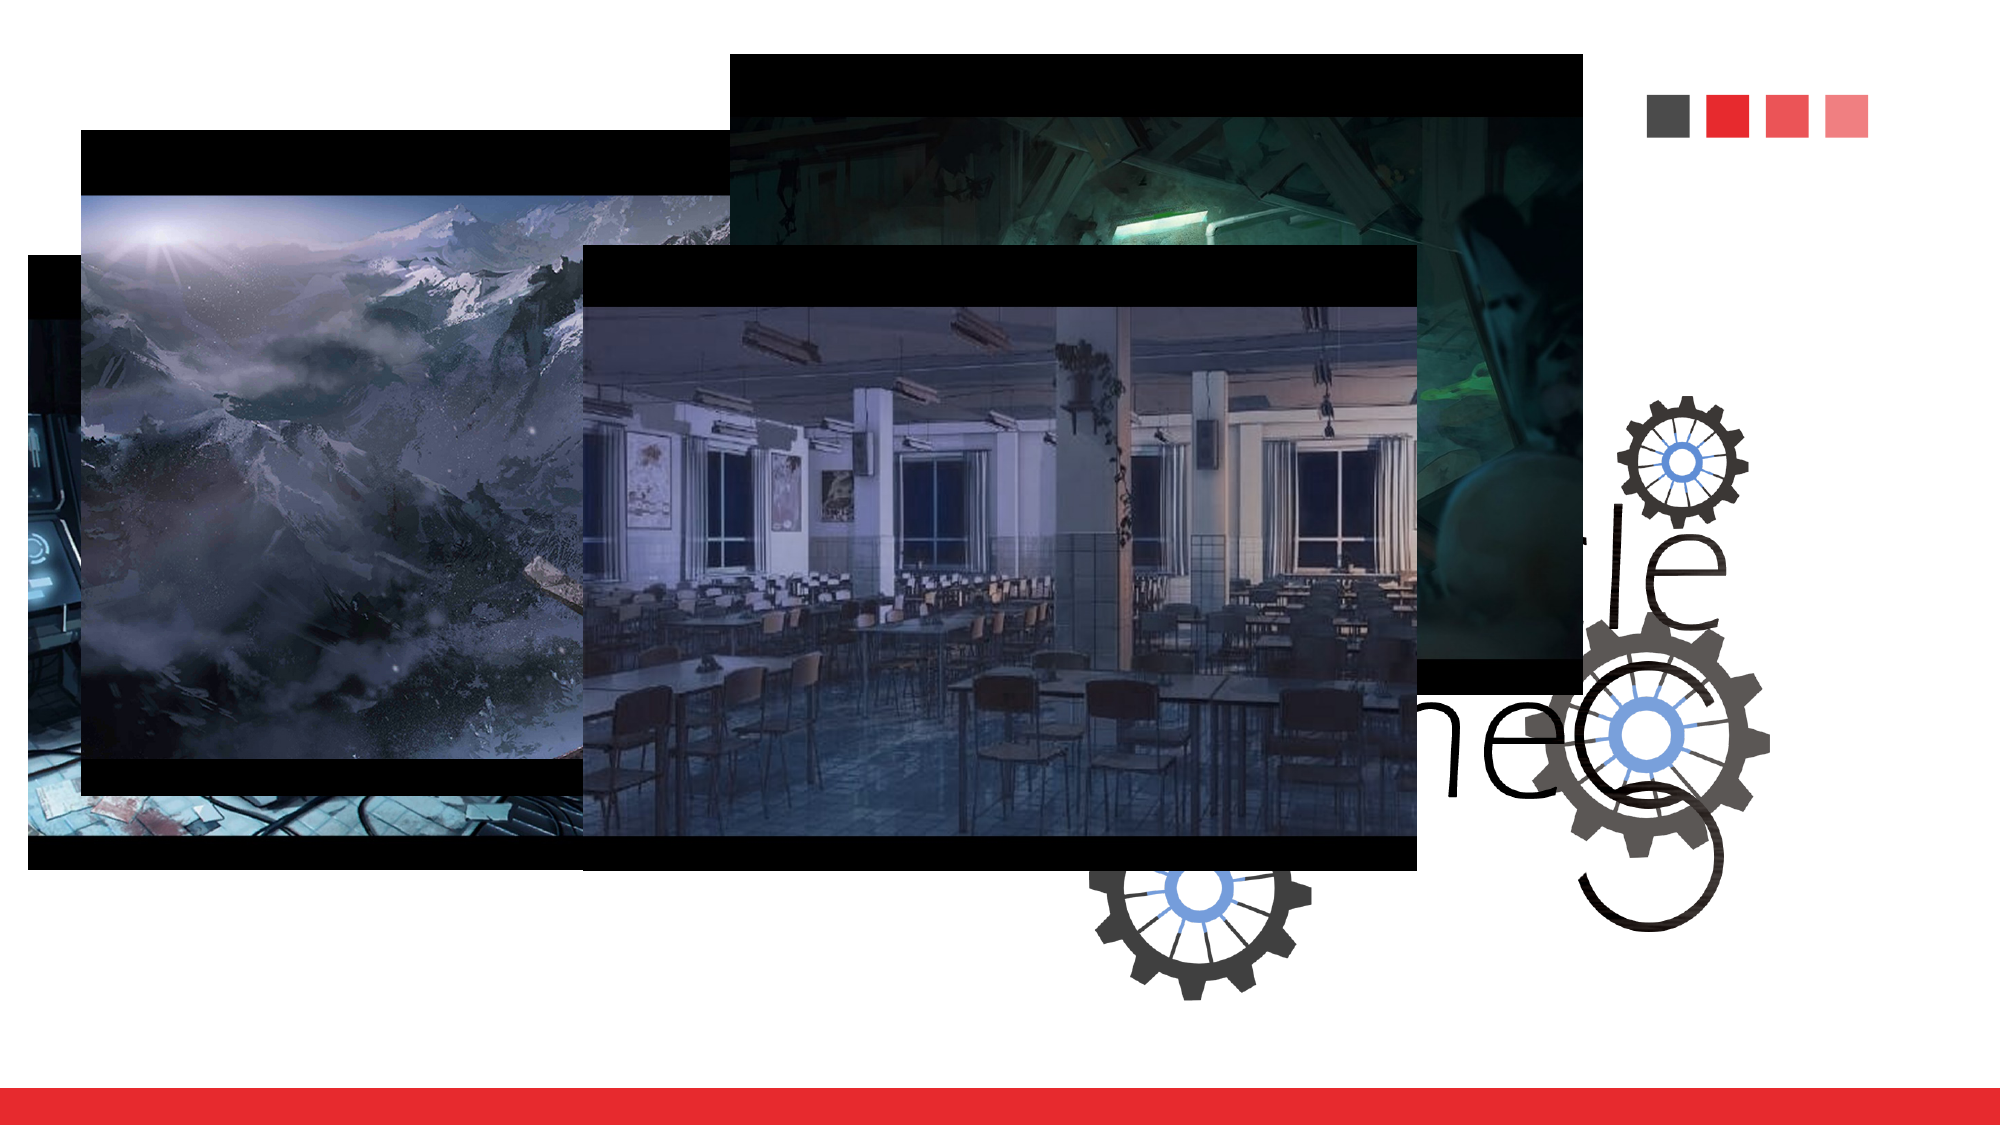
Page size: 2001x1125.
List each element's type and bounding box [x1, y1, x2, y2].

text_box [1646, 94, 1691, 139]
text_box [1765, 94, 1810, 139]
text_box [0, 1087, 2000, 1125]
text_box [1705, 94, 1750, 139]
text_box [1824, 94, 1869, 139]
picture [28, 54, 1809, 1013]
